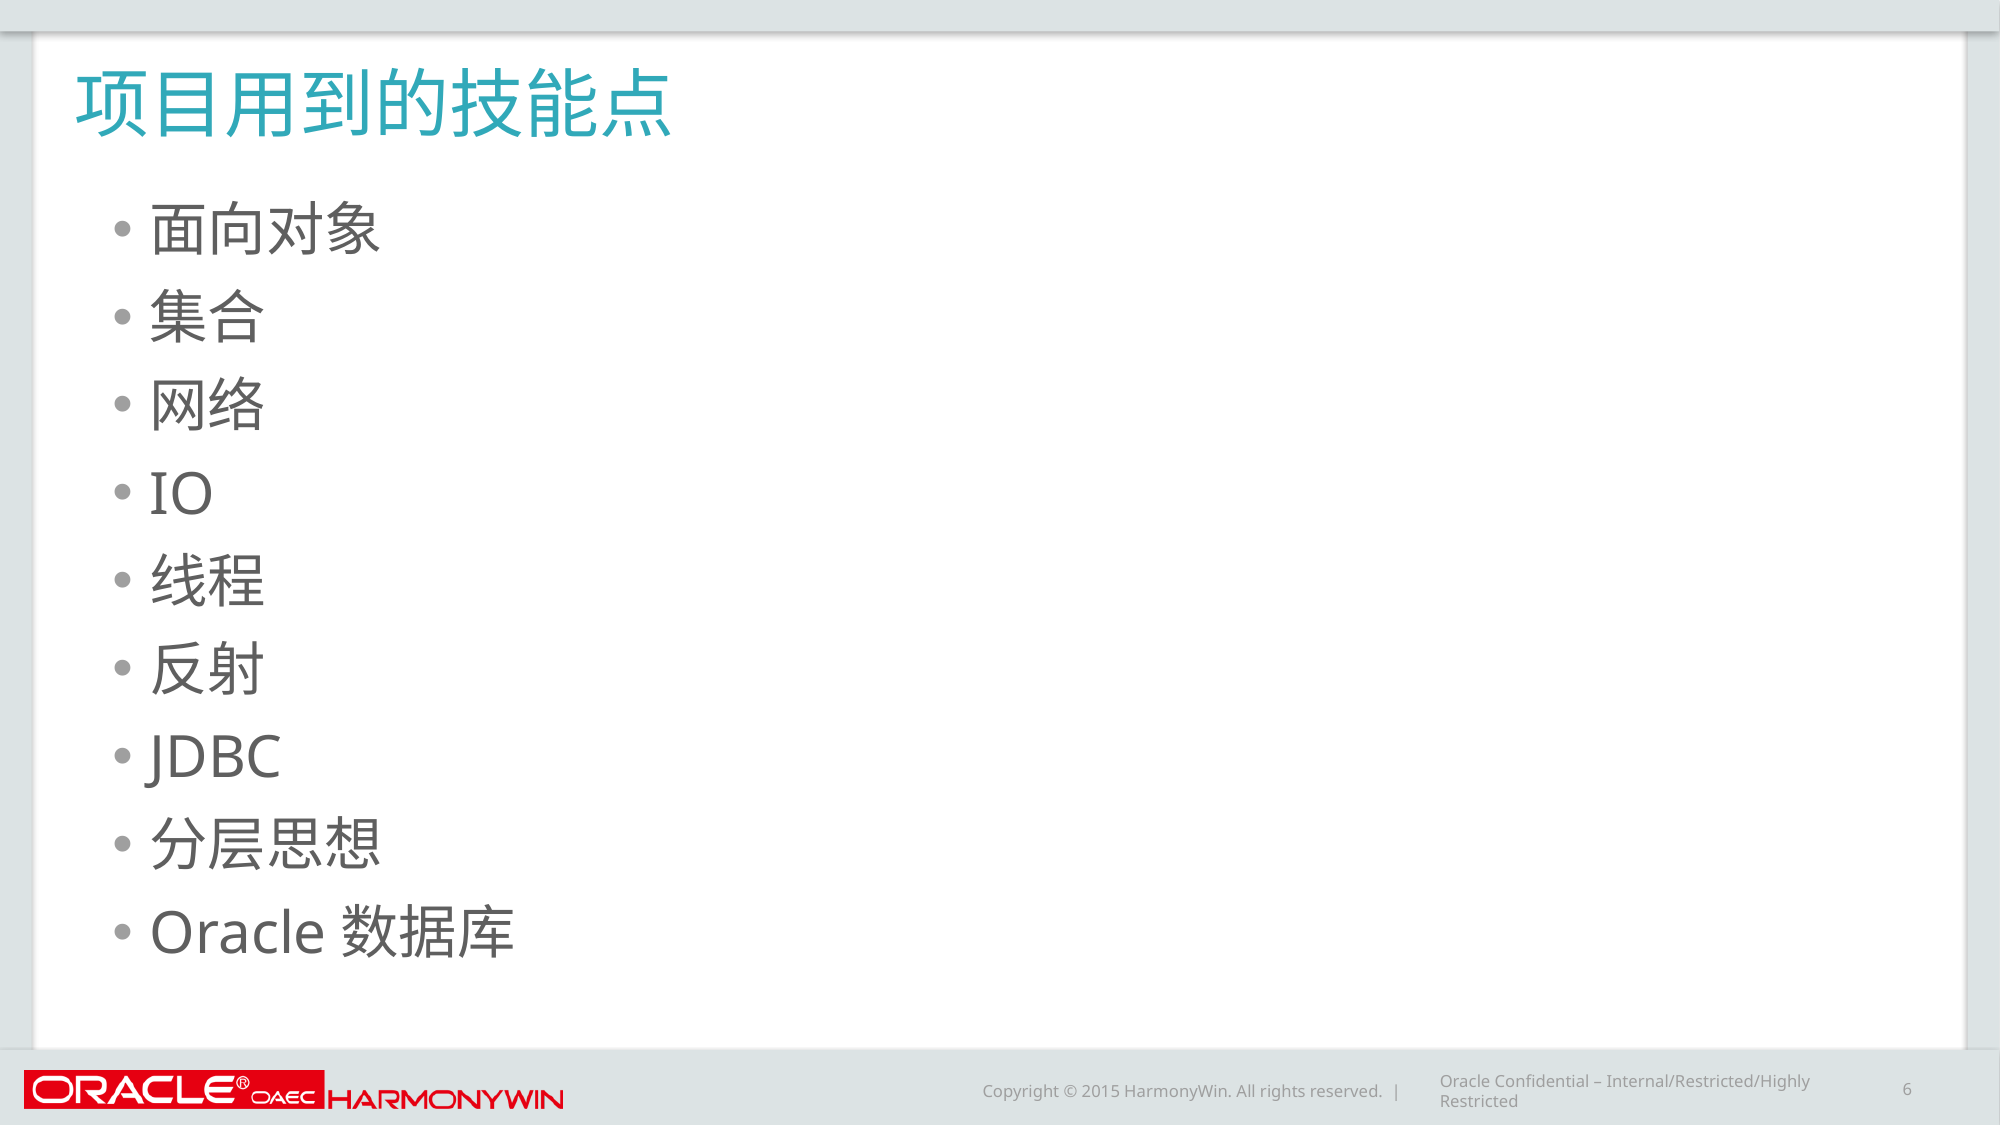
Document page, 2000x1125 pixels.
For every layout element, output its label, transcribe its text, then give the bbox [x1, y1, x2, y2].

slide_number 6 [1849, 1075, 1913, 1106]
title 项目用到的技能点 [74, 37, 1900, 147]
list 面向对象 集合 网络 IO 线程 反射 JDBC 分层思想 Oracle数据库 [111, 199, 1900, 976]
footer Oracle Confidential – Internal/Restricted/Highly Restricted [1439, 1075, 1849, 1106]
picture [24, 1070, 563, 1109]
